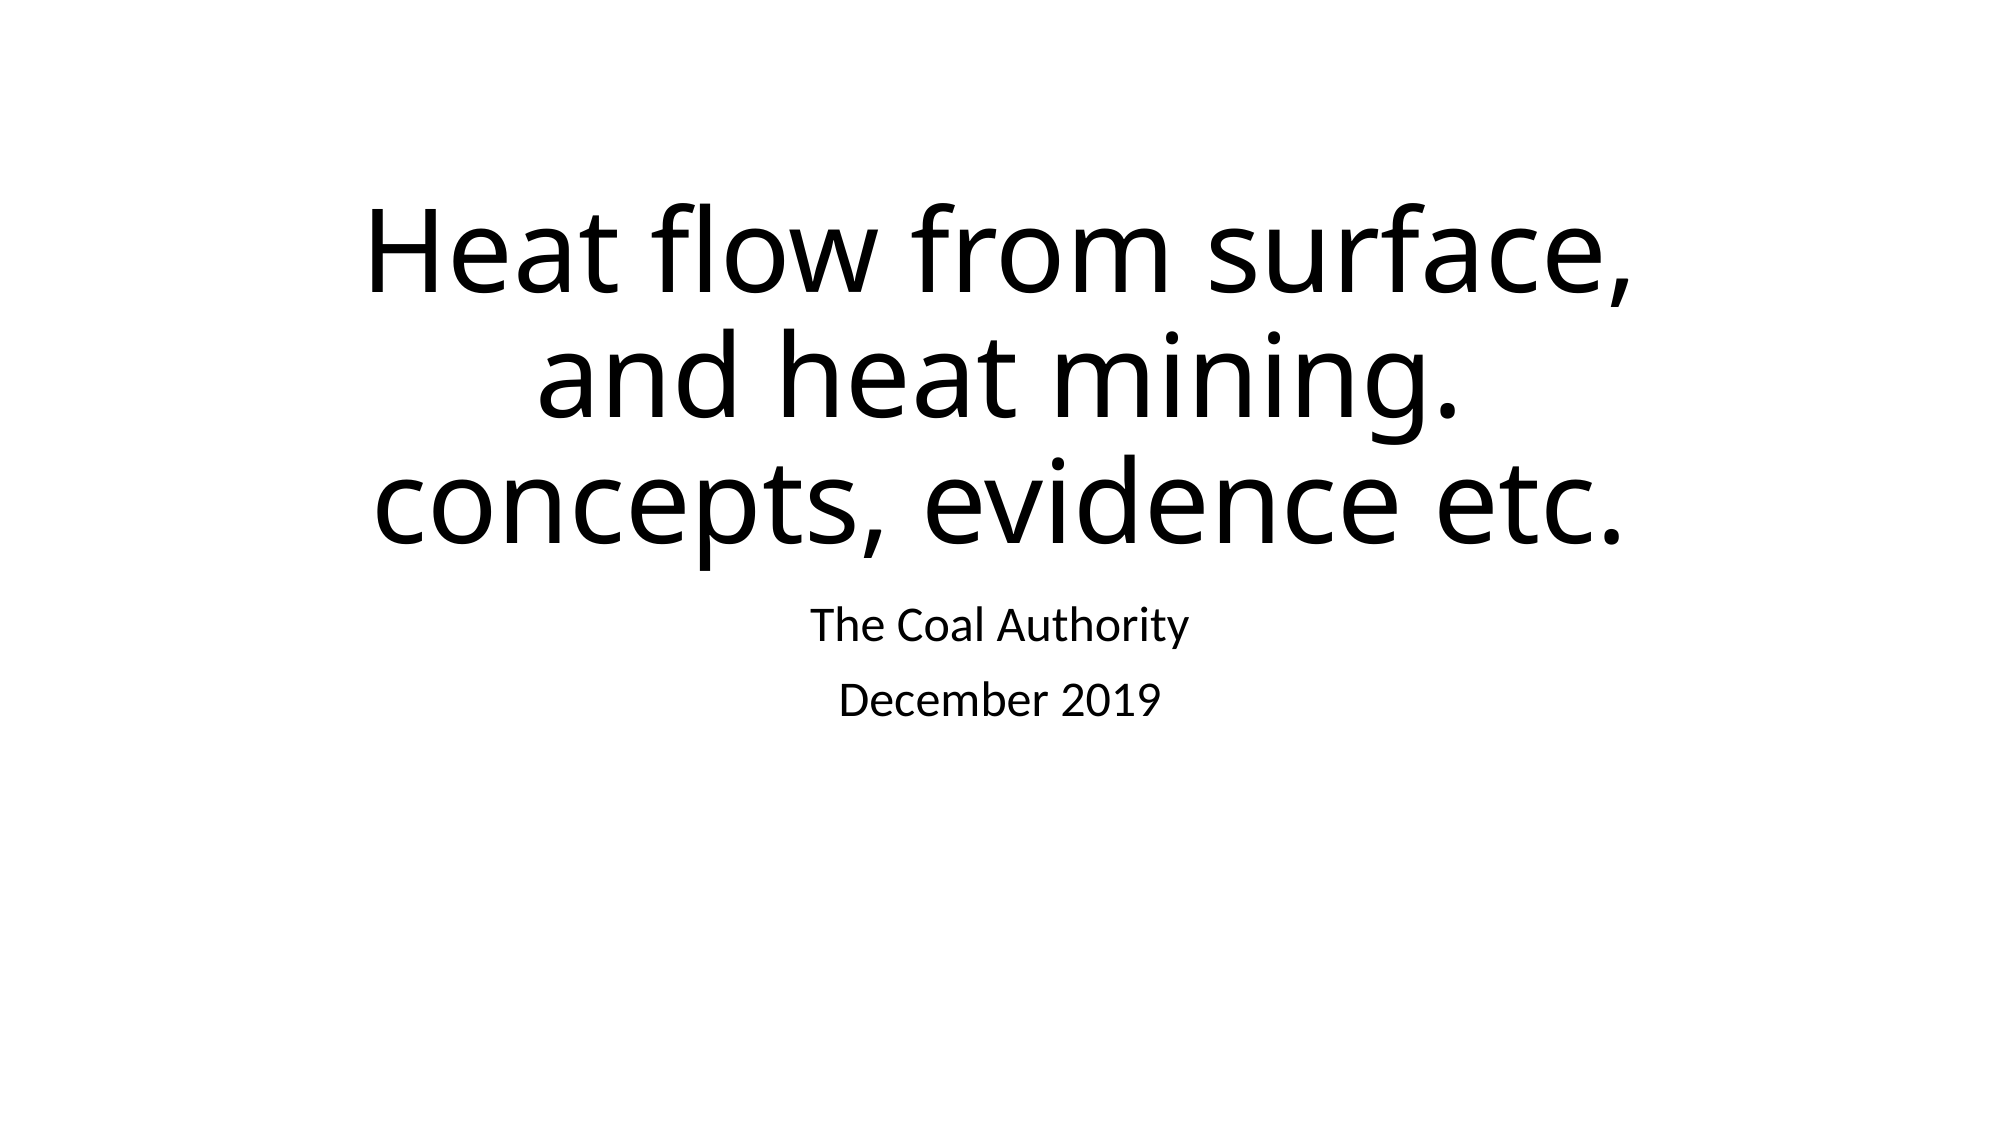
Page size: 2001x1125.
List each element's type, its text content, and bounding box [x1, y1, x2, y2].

subtitle The Coal Authority December 2019 [249, 590, 1750, 863]
title Heat flow from surface, and heat mining. concepts, evidence etc. [249, 184, 1750, 576]
